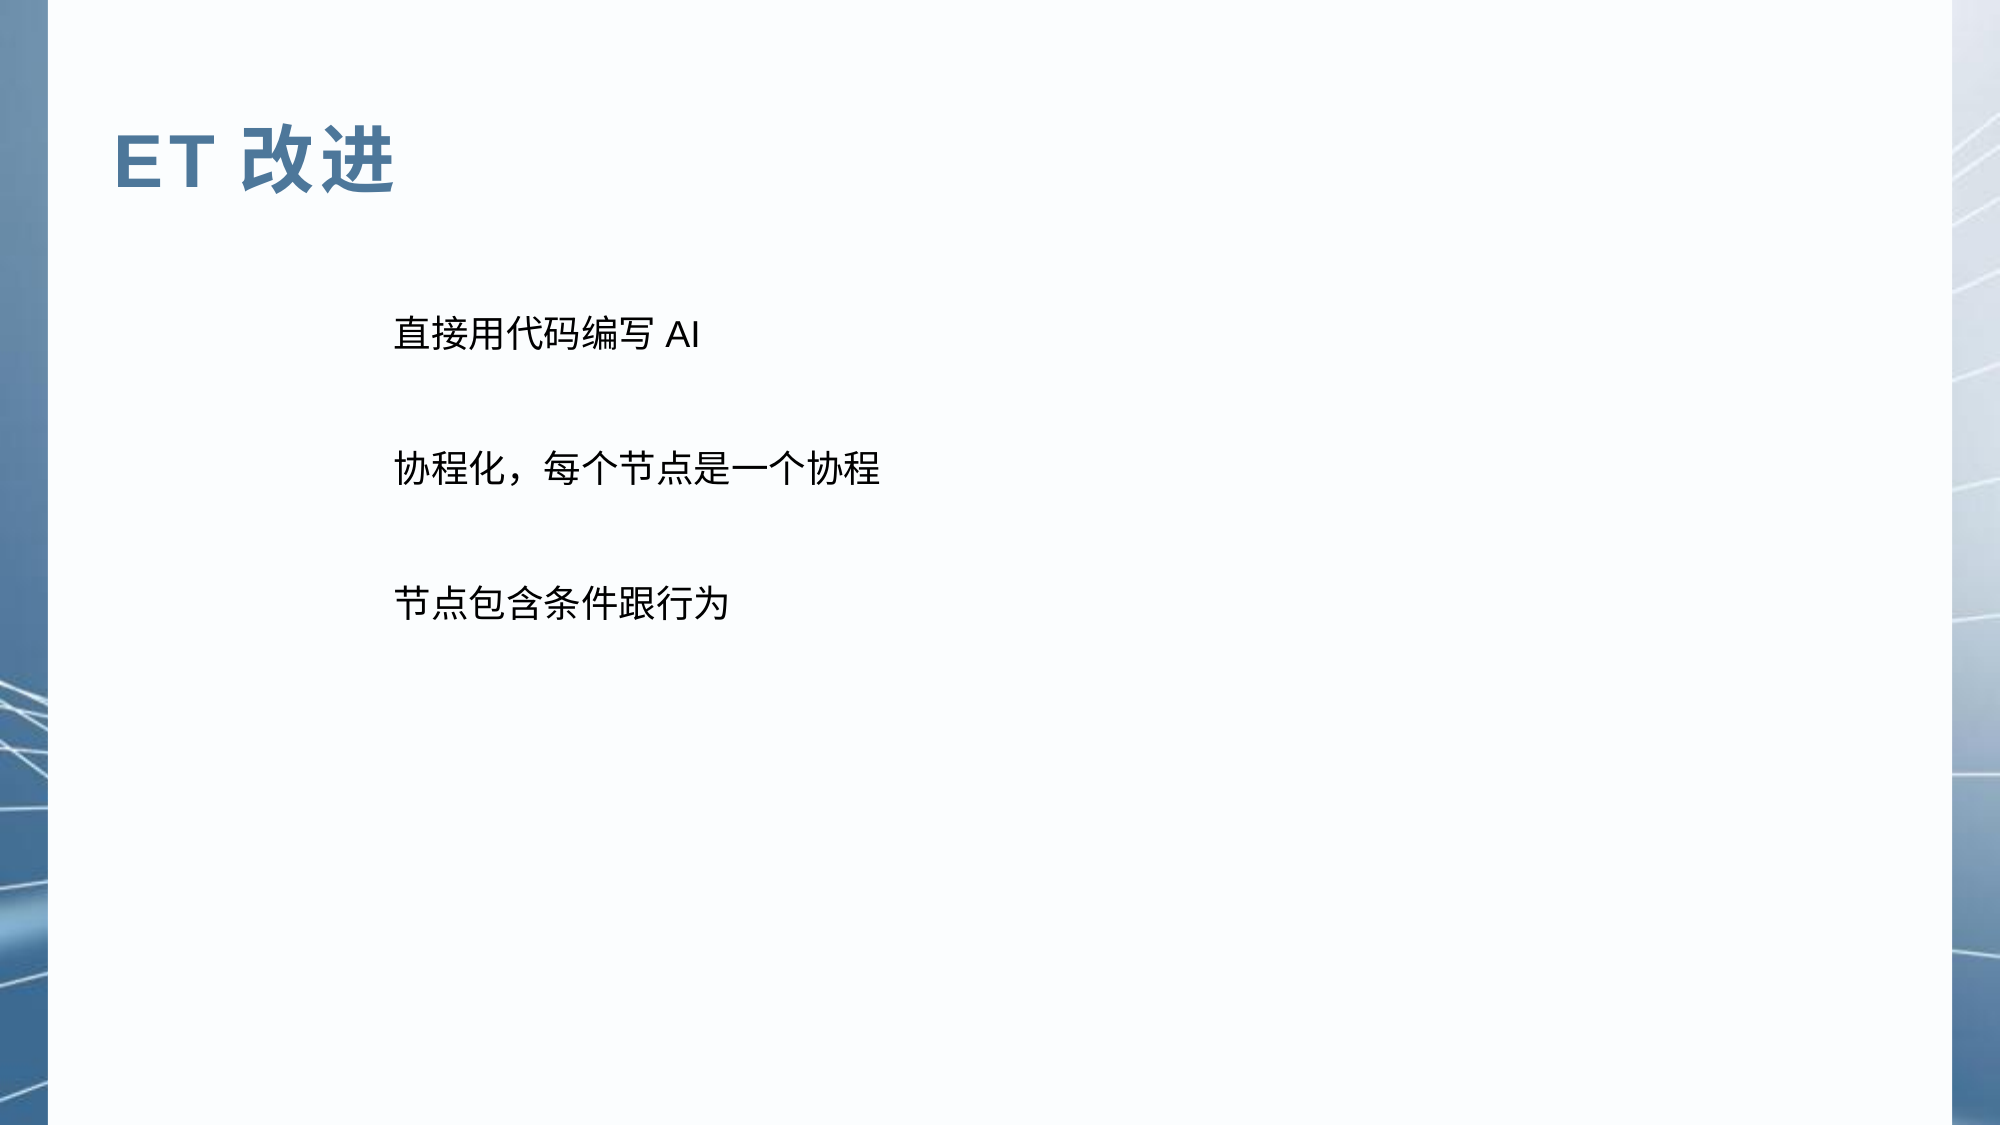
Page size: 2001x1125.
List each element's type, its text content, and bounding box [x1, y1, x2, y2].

text_box 直接用代码编写AI 协程化，每个节点是一个协程 节点包含条件跟行为 [379, 302, 1372, 723]
picture [0, 0, 47, 1125]
text_box ET改进 [98, 99, 1940, 216]
picture [1953, 0, 2000, 1125]
